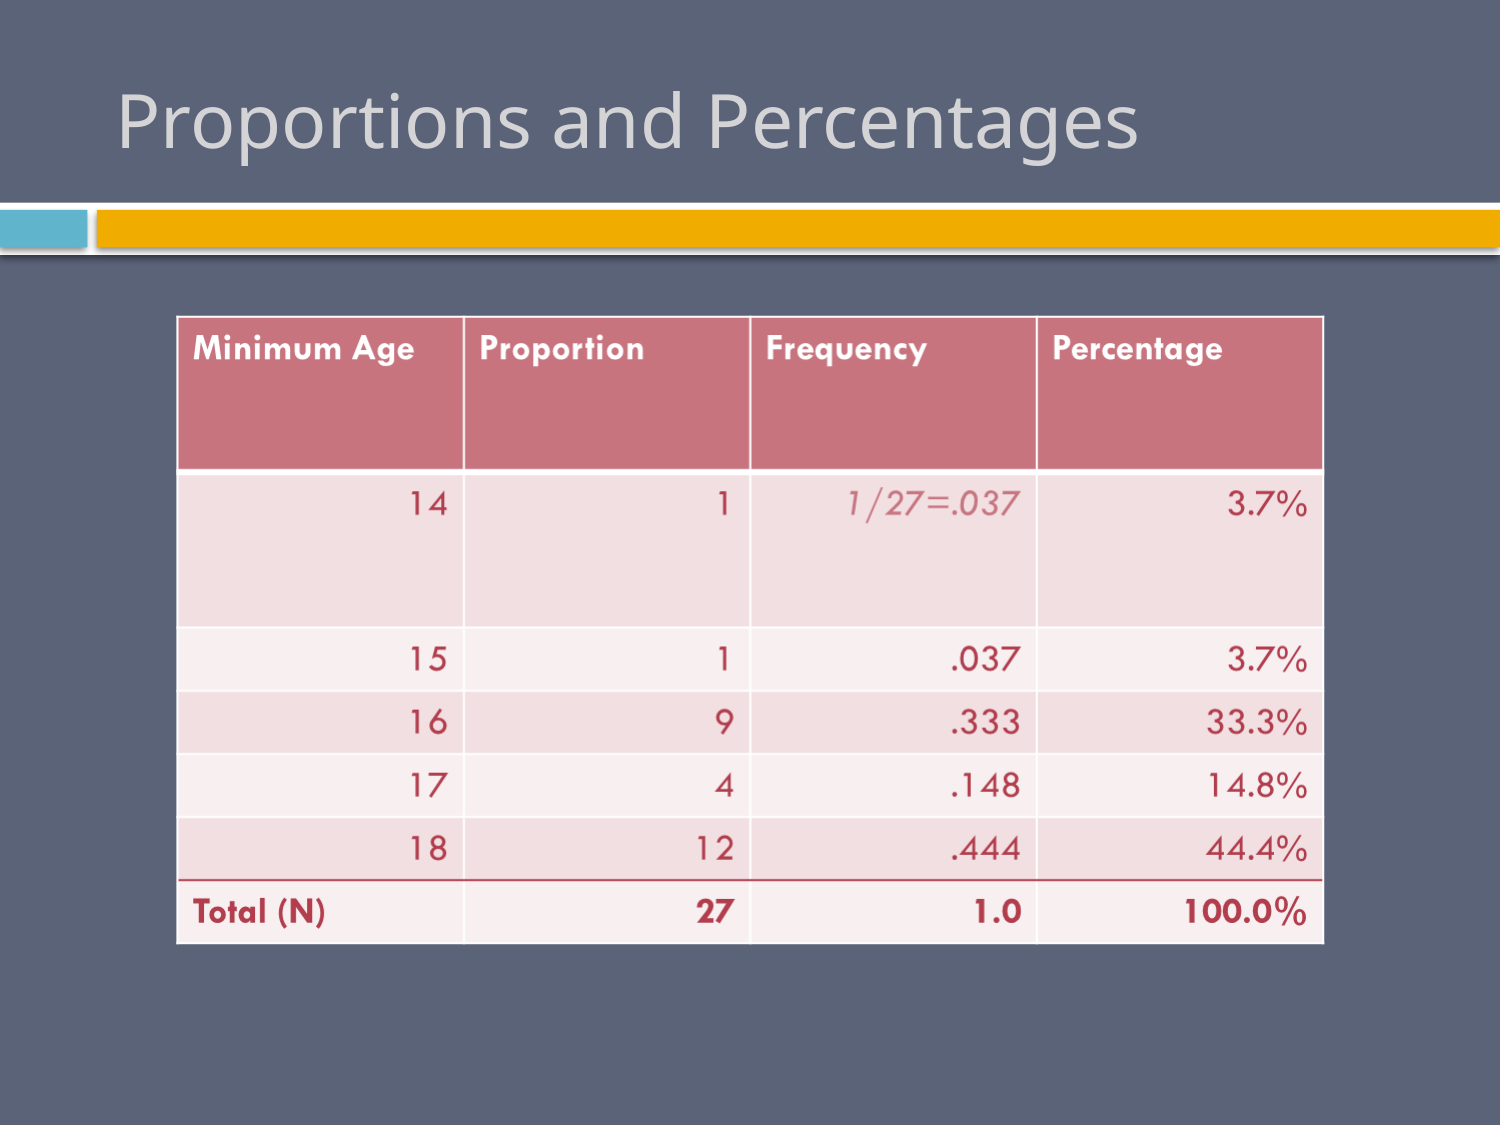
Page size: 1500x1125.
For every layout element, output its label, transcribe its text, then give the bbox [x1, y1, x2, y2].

title Proportions and Percentages [100, 37, 1439, 201]
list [169, 311, 1331, 956]
